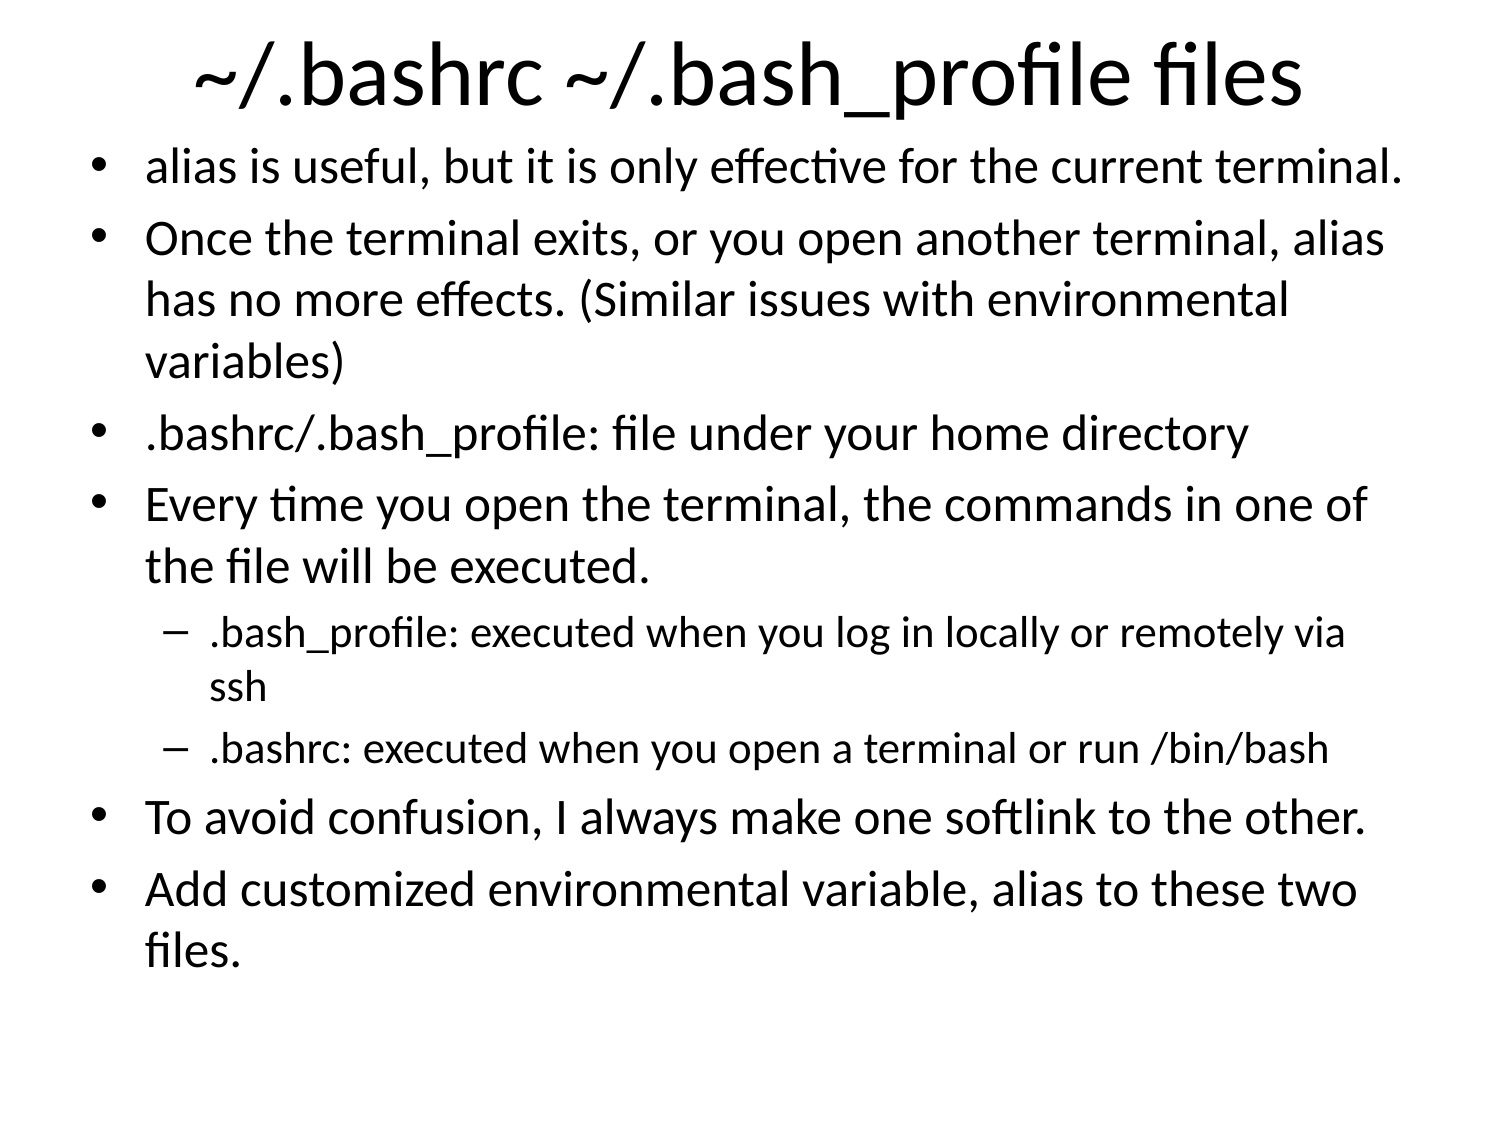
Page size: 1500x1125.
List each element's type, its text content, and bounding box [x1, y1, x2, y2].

list alias is useful, but it is only effective for the current terminal. Once the terminal exits, or you open another terminal, alias has no more effects. (Similar issues with environmental variables) .bashrc/.bash_profile: file under your home directory Every time you open the terminal, the commands in one of the file will be executed. .bash_profile: executed when you log in locally or remotely via ssh .bashrc: executed when you open a terminal or run /bin/bash To avoid confusion, I always make one softlink to the other. Add customized environmental variable, alias to these two files. [75, 125, 1425, 1053]
title ~/.bashrc ~/.bash_profile files [75, 0, 1425, 125]
